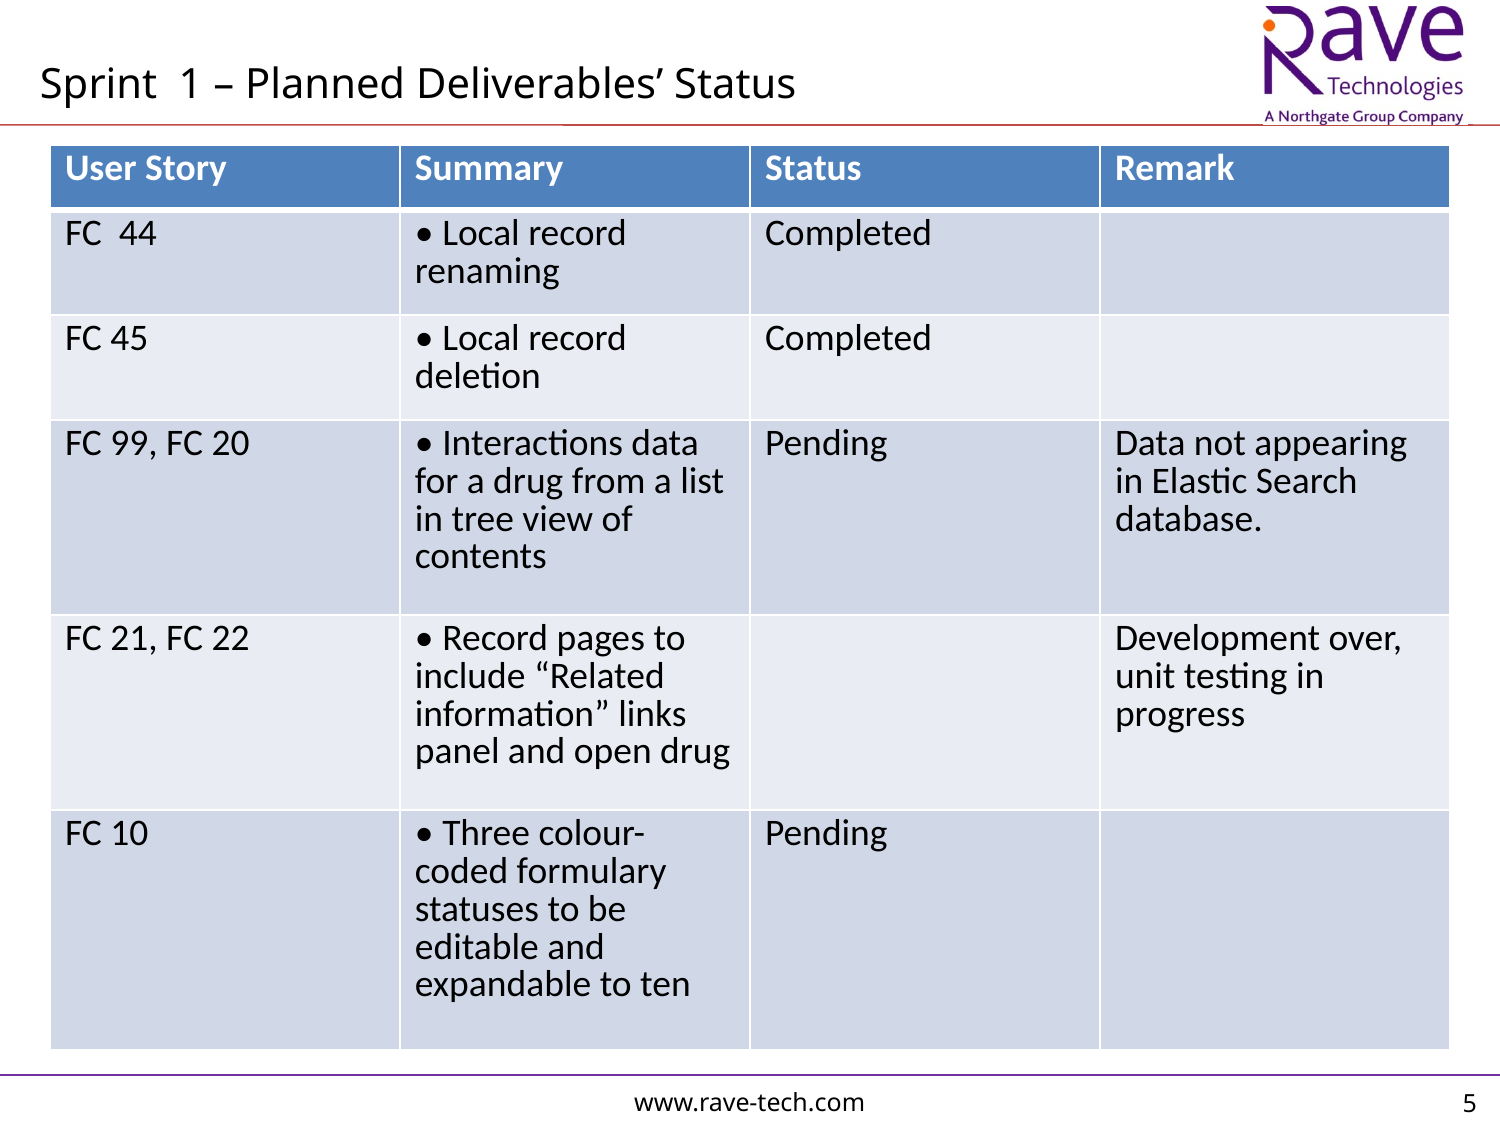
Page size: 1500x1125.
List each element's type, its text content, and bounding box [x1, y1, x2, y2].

table_cell • Three colour-coded formulary statuses to be editable and expandable to ten [401, 811, 749, 1049]
text_box Sprint 1 – Planned Deliverables’ Status [24, 49, 1038, 165]
table_cell • Interactions data for a drug from a list in tree view of contents [401, 421, 749, 614]
table_cell • Local record deletion [401, 316, 749, 419]
table_cell Completed [751, 213, 1099, 314]
table_cell FC 44 [51, 213, 399, 314]
table_cell Completed [751, 316, 1099, 419]
footer www.rave-tech.com [0, 1077, 1416, 1125]
table_cell • Local record renaming [401, 213, 749, 314]
table_cell Pending [751, 811, 1099, 1049]
picture [1263, 6, 1468, 125]
table_header User Story [51, 146, 399, 207]
footer www.rave-tech.com [1492, 1077, 1500, 1125]
table_cell FC 21, FC 22 [51, 616, 399, 809]
table_cell FC 10 [51, 811, 399, 1049]
table_cell [1101, 316, 1449, 419]
table_cell Data not appearing in Elastic Search database. [1101, 421, 1449, 614]
table_header Remark [1101, 146, 1449, 207]
table_cell Pending [751, 421, 1099, 614]
table_cell [1101, 811, 1449, 1049]
table_cell [1101, 213, 1449, 314]
table_cell FC 45 [51, 316, 399, 419]
table_header Status [751, 146, 1099, 207]
table_cell • Record pages to include “Related information” links panel and open drug [401, 616, 749, 809]
slide_number 5 [1416, 1074, 1492, 1125]
table_cell FC 99, FC 20 [51, 421, 399, 614]
table_cell [751, 616, 1099, 809]
table_cell Development over, unit testing in progress [1101, 616, 1449, 809]
table_header Summary [401, 146, 749, 207]
